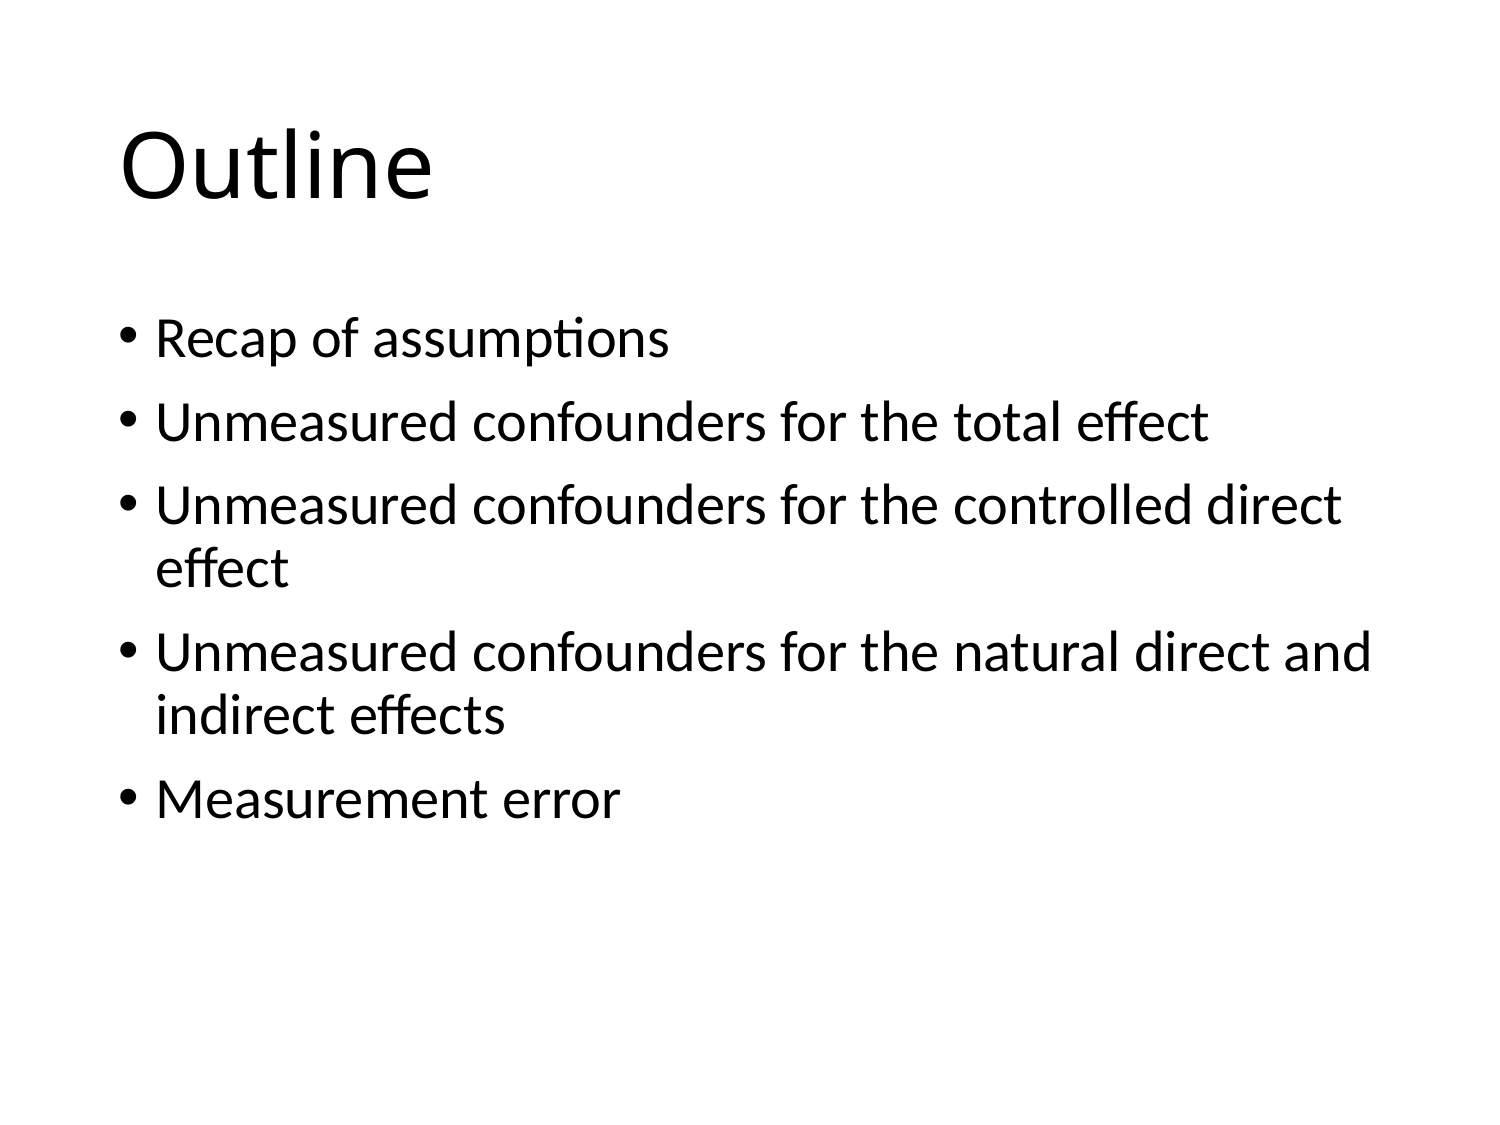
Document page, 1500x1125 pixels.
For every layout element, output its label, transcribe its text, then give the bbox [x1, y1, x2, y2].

title Outline [103, 59, 1397, 278]
list Recap of assumptions Unmeasured confounders for the total effect Unmeasured confounders for the controlled direct effect Unmeasured confounders for the natural direct and indirect effects Measurement error [103, 299, 1397, 1014]
